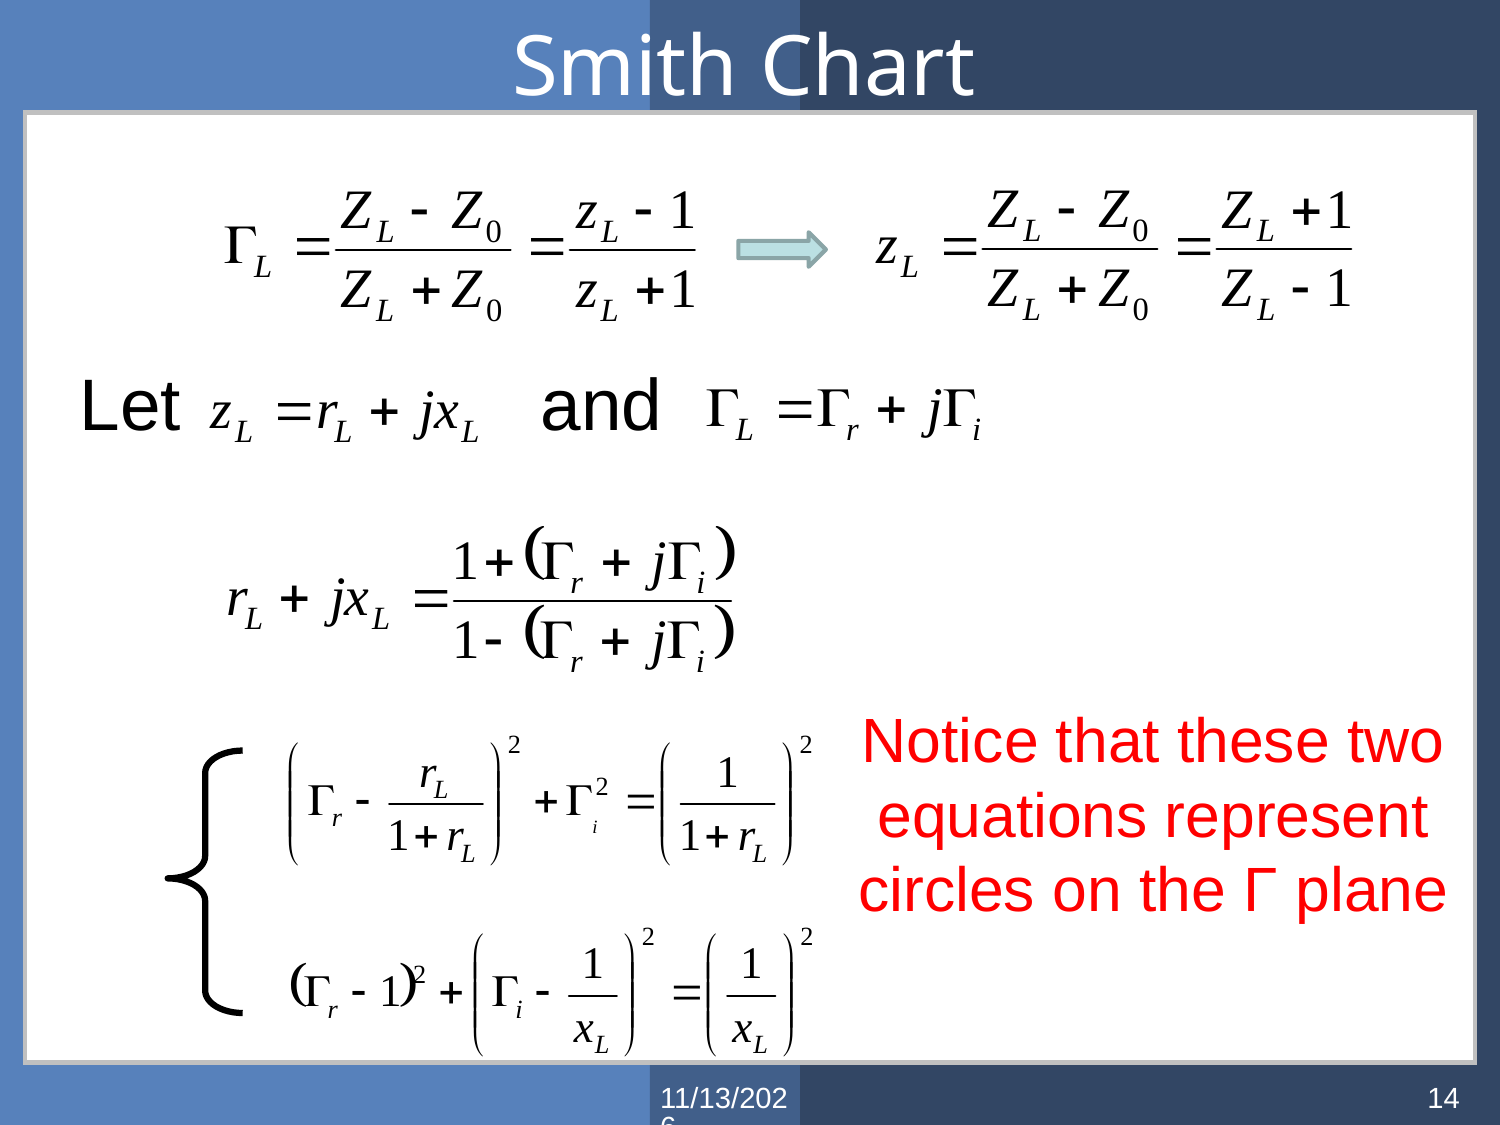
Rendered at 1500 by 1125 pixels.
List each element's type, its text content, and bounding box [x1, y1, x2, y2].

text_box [279, 725, 822, 876]
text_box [54, 350, 991, 455]
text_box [865, 174, 1363, 333]
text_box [218, 526, 744, 685]
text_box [215, 175, 709, 334]
text_box Notice that these two equations represent circles on the Γ plane [769, 692, 1500, 932]
title Smith Chart [49, 12, 1438, 113]
slide_number 14 [1124, 1071, 1476, 1125]
text_box [736, 230, 828, 269]
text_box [283, 916, 822, 1068]
text_box [166, 749, 243, 1014]
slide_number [644, 1075, 808, 1125]
